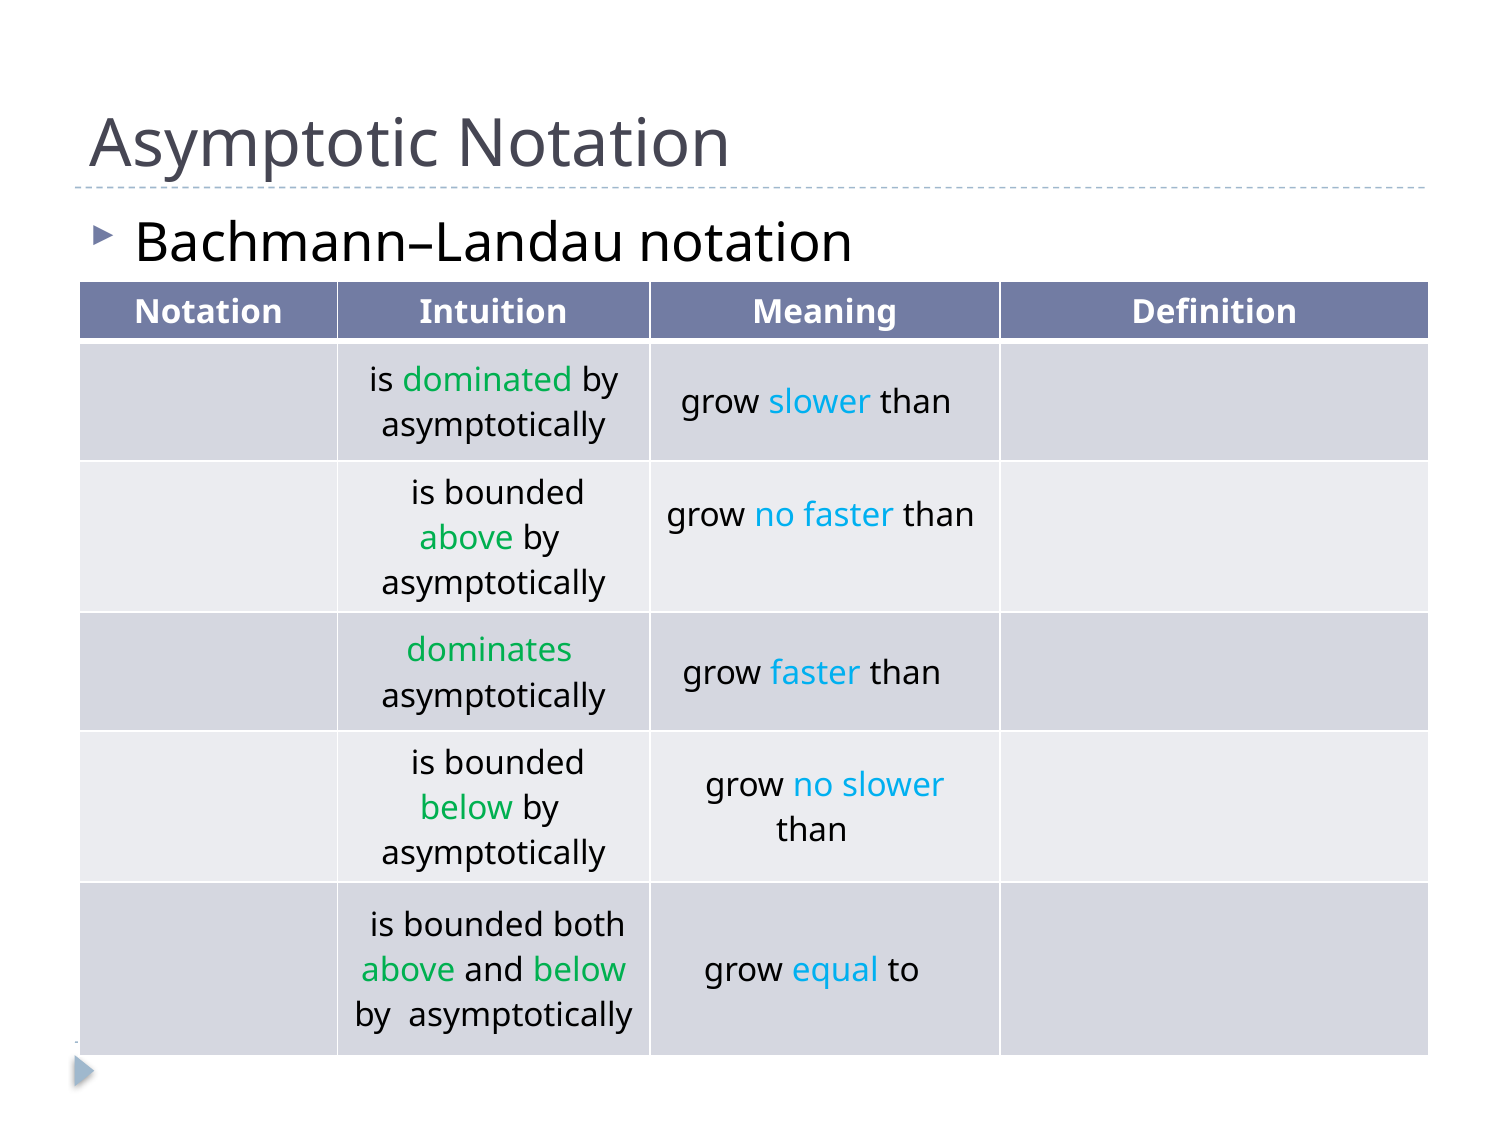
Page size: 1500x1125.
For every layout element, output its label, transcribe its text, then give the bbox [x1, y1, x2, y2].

list Bachmann–Landau notation [75, 200, 1425, 1010]
title Asymptotic Notation [75, 24, 1425, 188]
